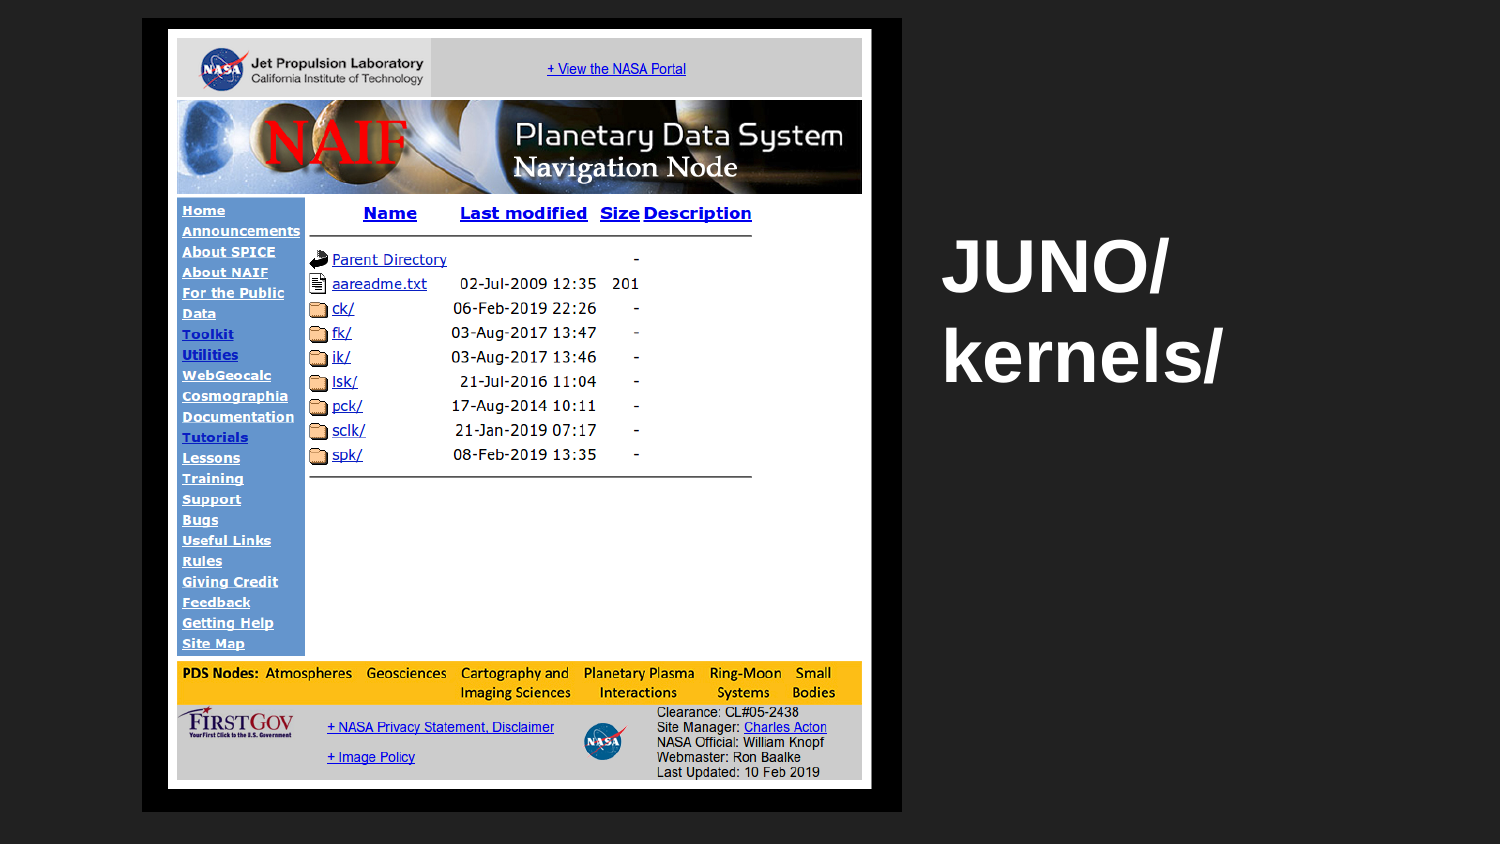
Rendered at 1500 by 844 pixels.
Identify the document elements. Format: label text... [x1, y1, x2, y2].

text_box JUNO/ kernels/ [926, 202, 1487, 581]
picture [141, 17, 902, 813]
